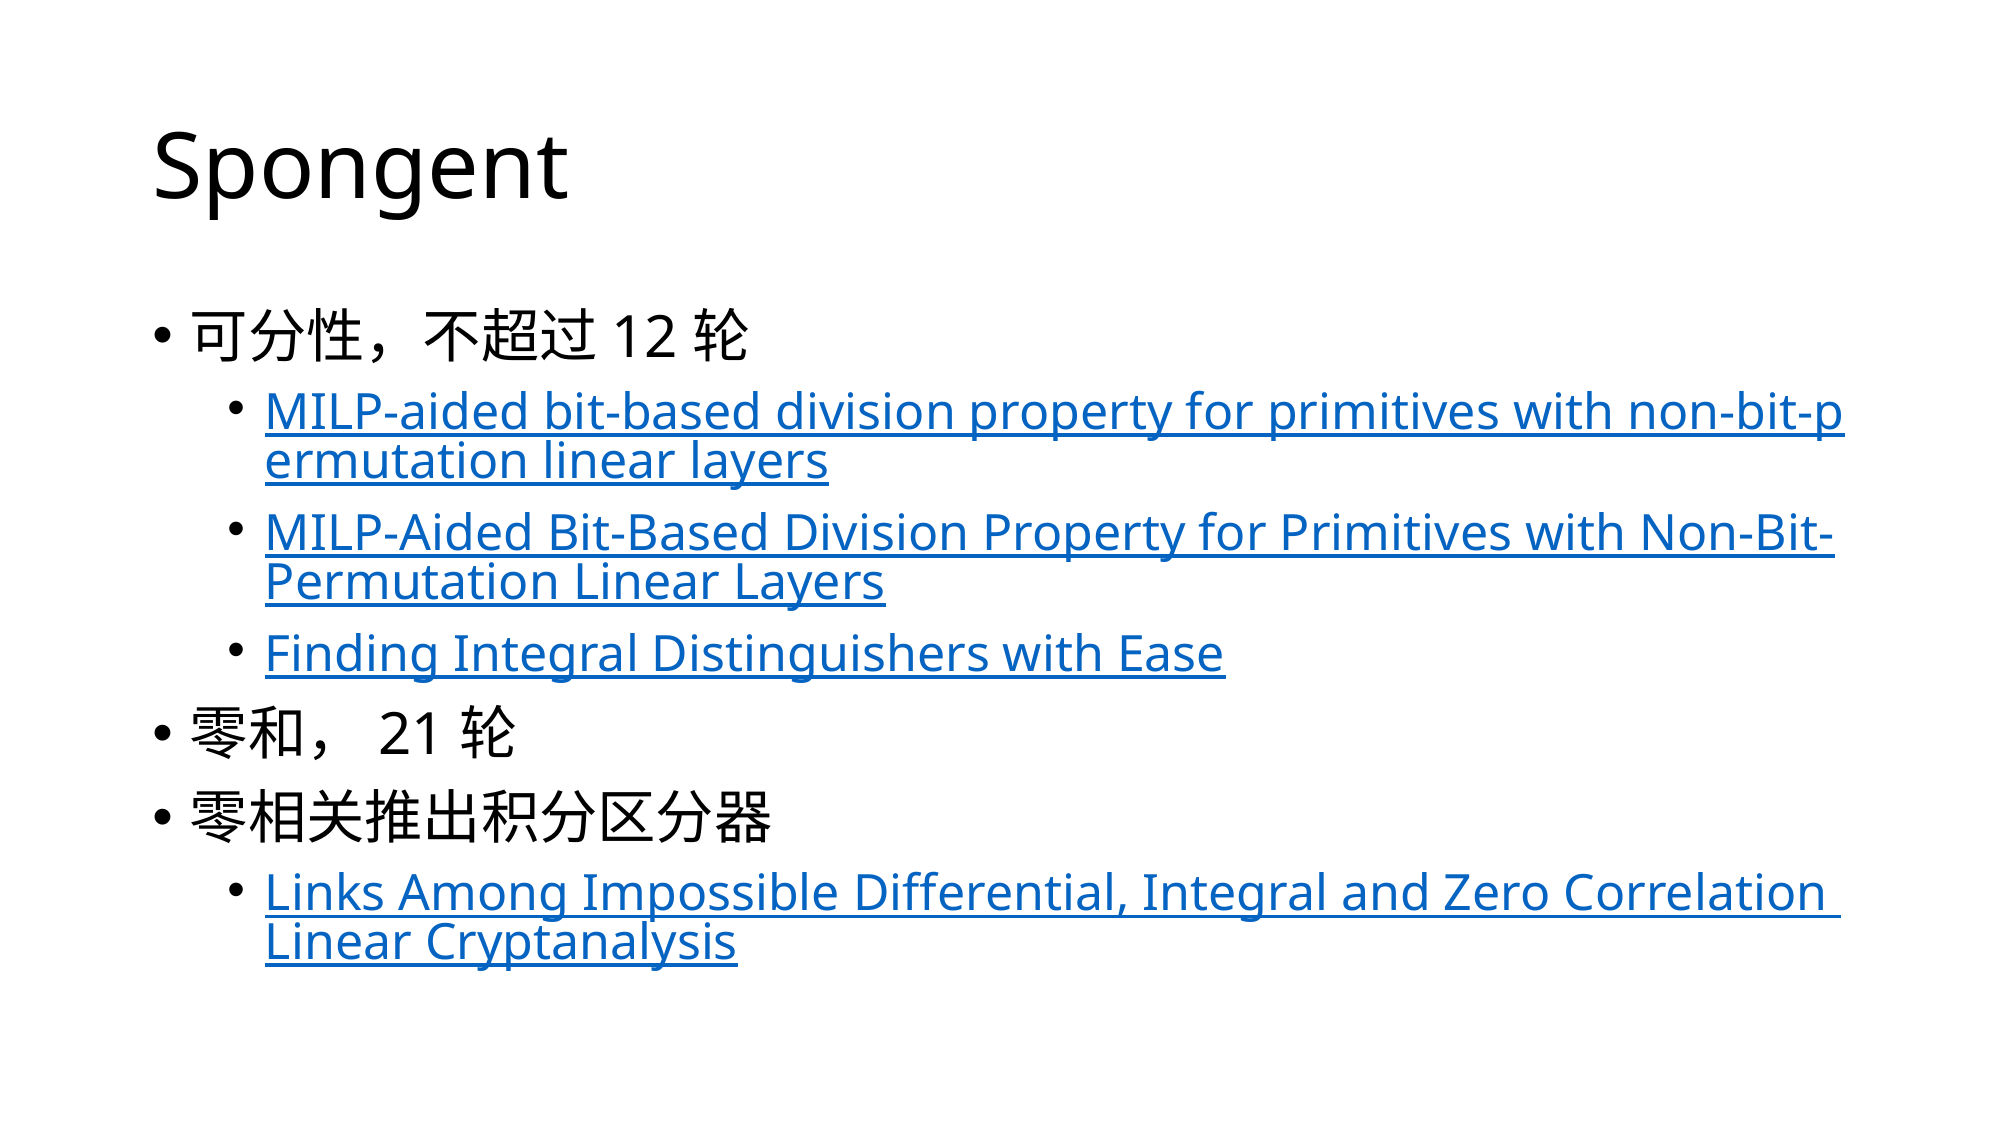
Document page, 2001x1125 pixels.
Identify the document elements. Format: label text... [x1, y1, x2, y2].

list 可分性，不超过12轮 MILP-aided bit-based division property for primitives with non-bit-permutation linear layers MILP-Aided Bit-Based Division Property for Primitives with Non-Bit-Permutation Linear Layers Finding Integral Distinguishers with Ease 零和，21轮 零相关推出积分区分器 Links Among Impossible Differential, Integral and Zero Correlation Linear Cryptanalysis [137, 299, 1863, 1014]
title Spongent [137, 59, 1863, 278]
